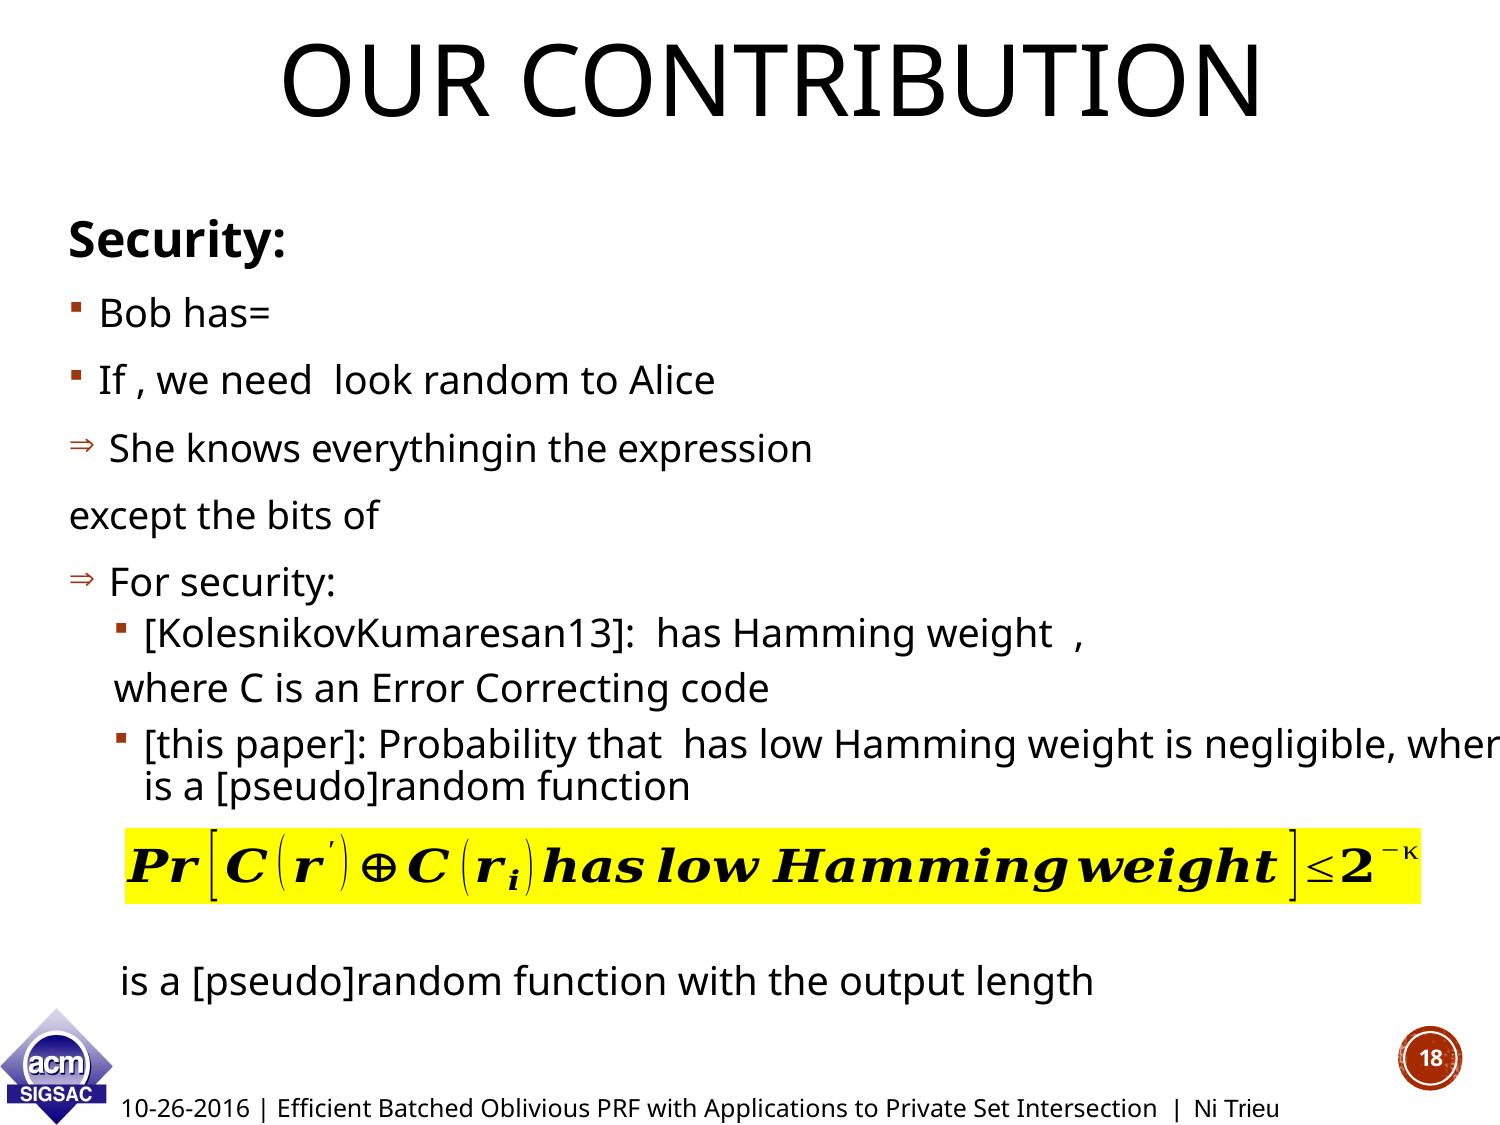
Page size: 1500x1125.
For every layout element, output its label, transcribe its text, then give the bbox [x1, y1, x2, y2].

slide_number 18 [1391, 1028, 1471, 1089]
text_box 10-26-2016 | Efficient Batched Oblivious PRF with Applications to Private Set Intersection | Ni Trieu [114, 1086, 1397, 1125]
picture [0, 1008, 113, 1125]
title Our Contribution [154, 15, 1392, 152]
